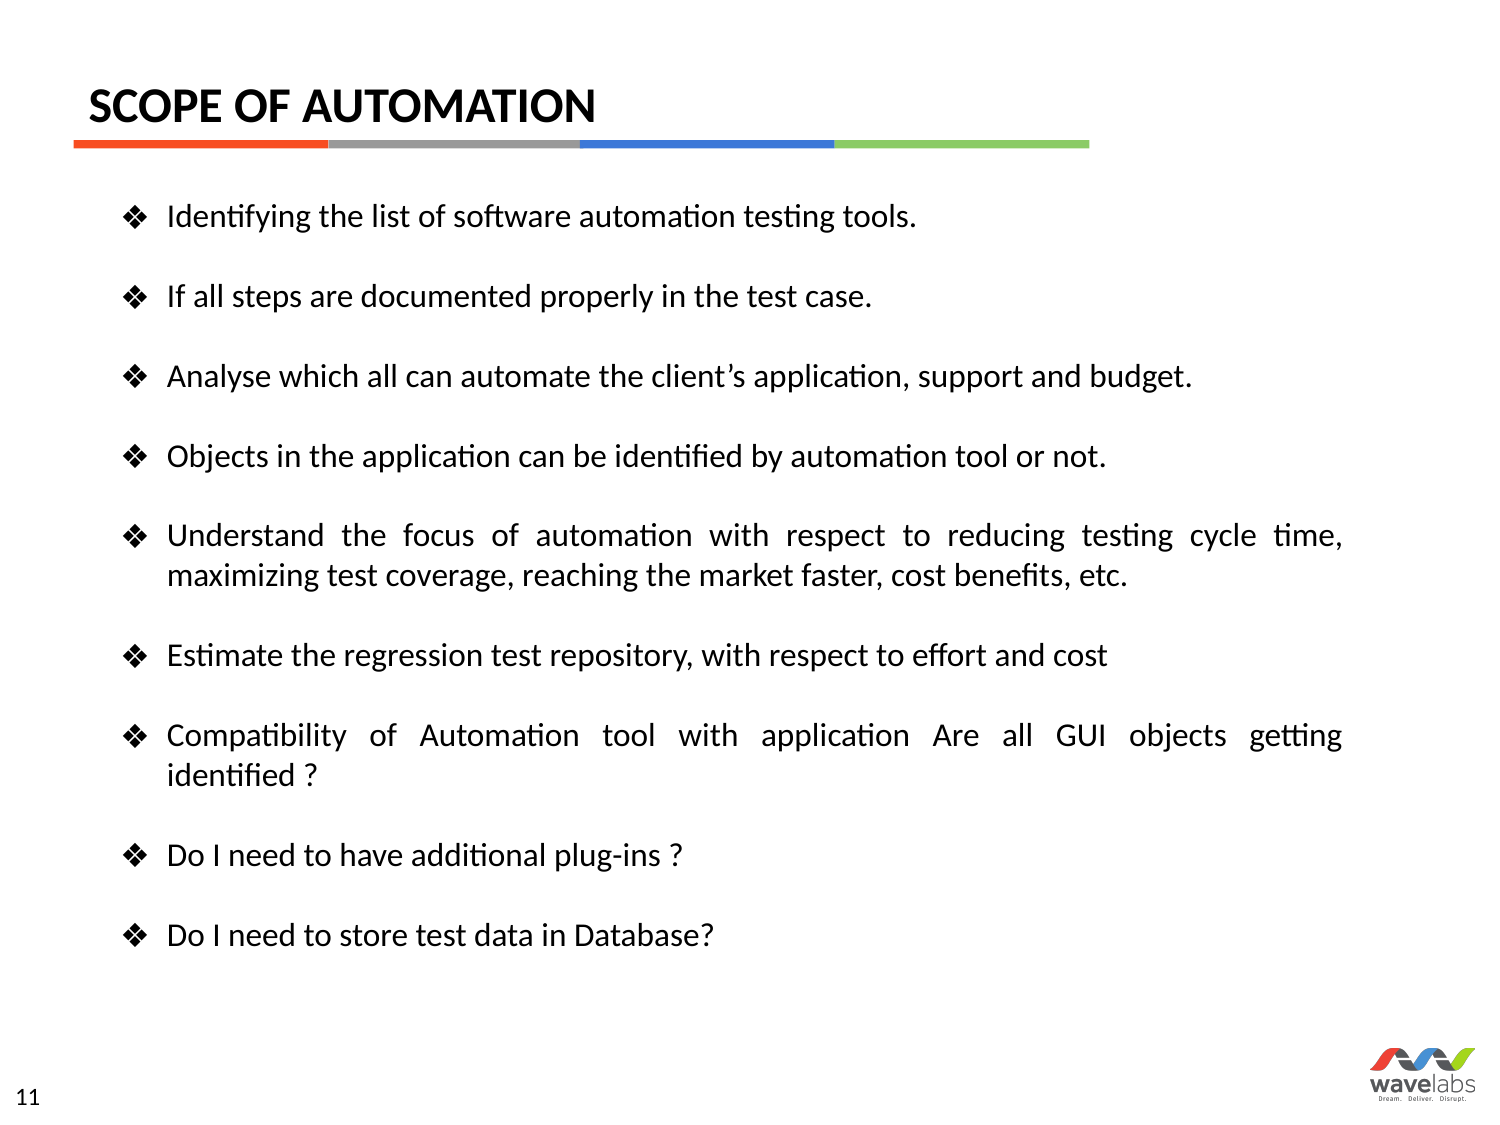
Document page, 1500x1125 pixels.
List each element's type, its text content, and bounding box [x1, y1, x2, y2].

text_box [1263, 1028, 1488, 1115]
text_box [73, 139, 1090, 149]
text_box SCOPE OF AUTOMATION [73, 65, 1230, 127]
text_box Identifying the list of software automation testing tools. If all steps are documented properly in the test case. Analyse which all can automate the client’s application, support and budget. Objects in the application can be identified by automation tool or not. Understand the focus of automation with respect to reducing testing cycle time, maximizing test coverage, reaching the market faster, cost benefits, etc. Estimate the regression test repository, with respect to effort and cost Compatibility of Automation tool with application Are all GUI objects getting identified ? Do I need to have additional plug-ins ? Do I need to store test data in Database? [104, 179, 1360, 511]
text_box 11 [0, 1073, 67, 1125]
